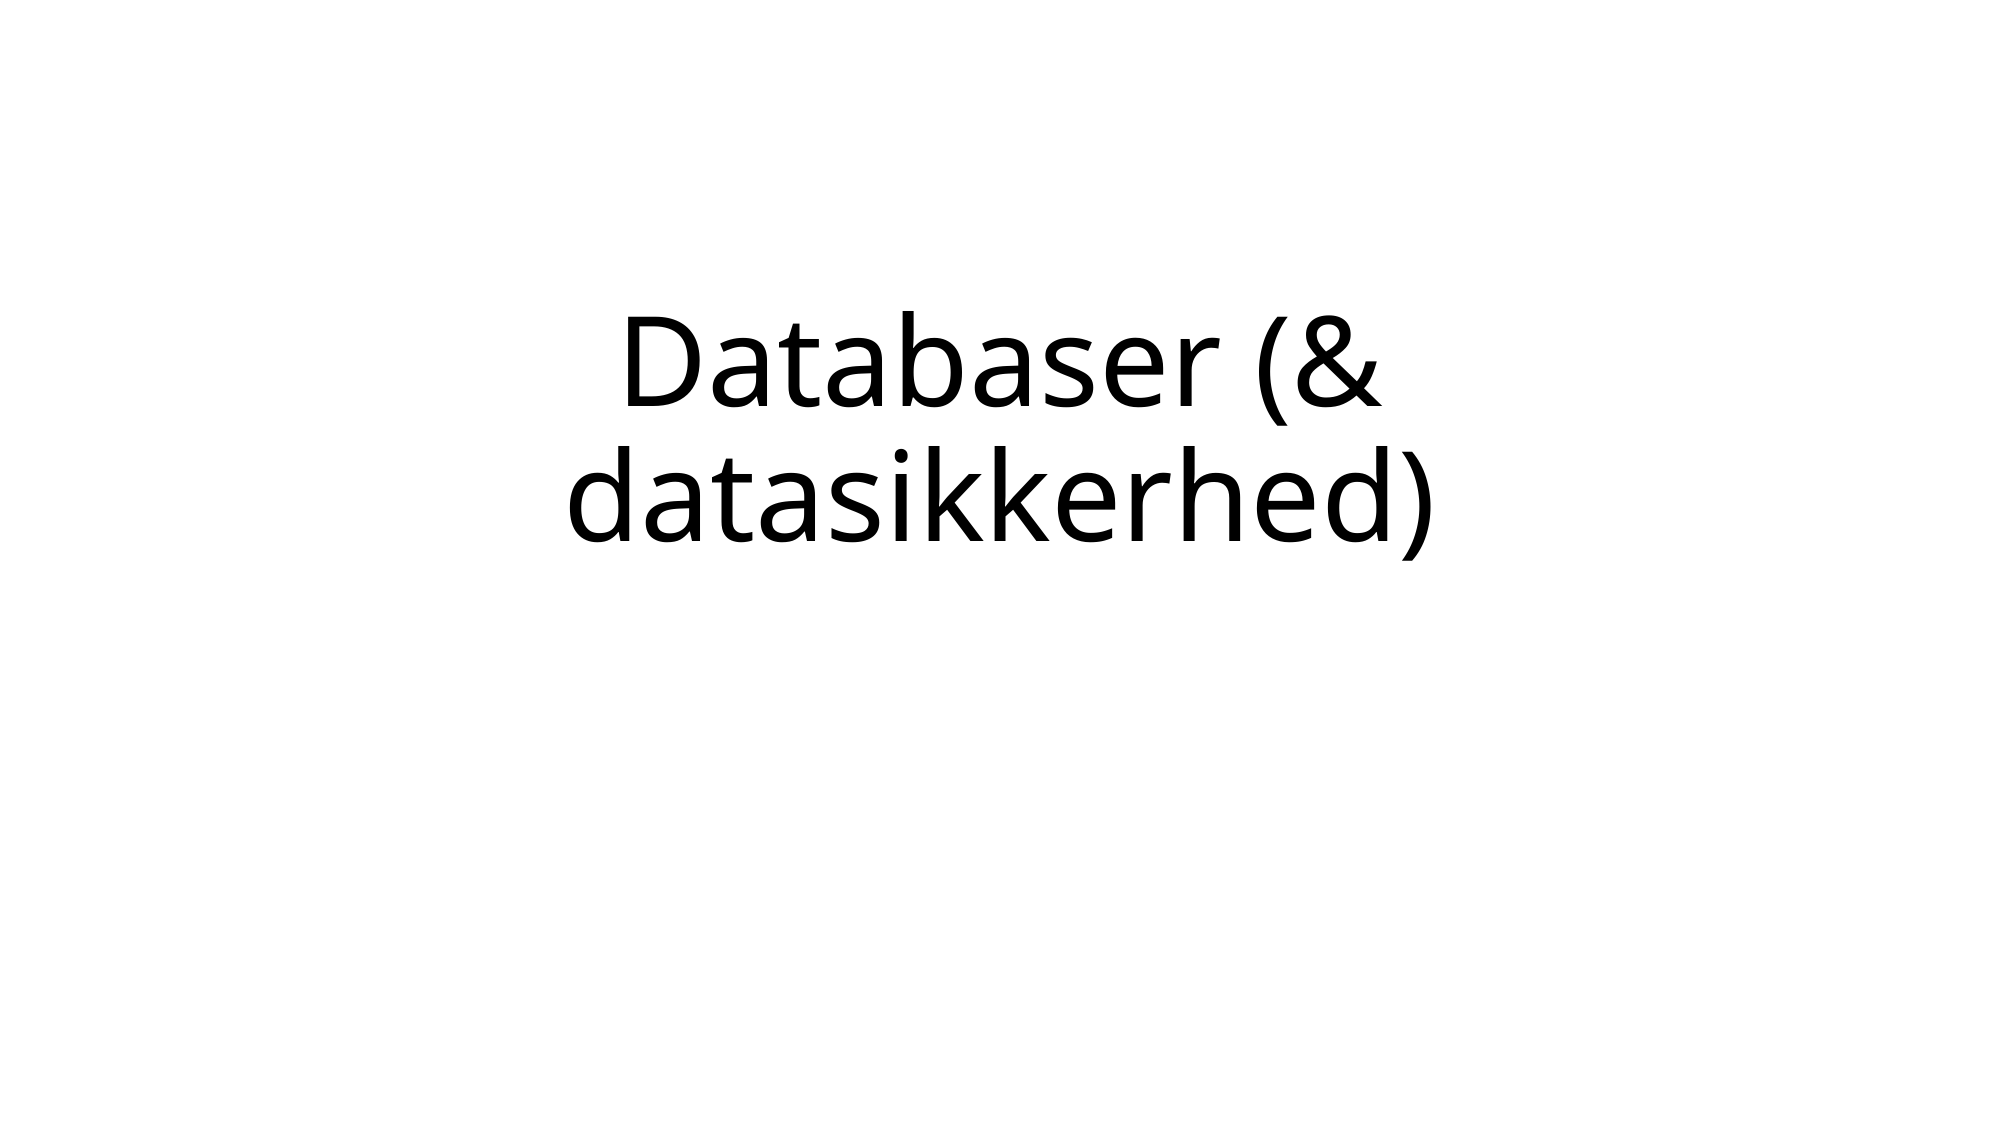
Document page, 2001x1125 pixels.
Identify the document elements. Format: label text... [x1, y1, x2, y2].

title Databaser (& datasikkerhed) [249, 184, 1750, 576]
